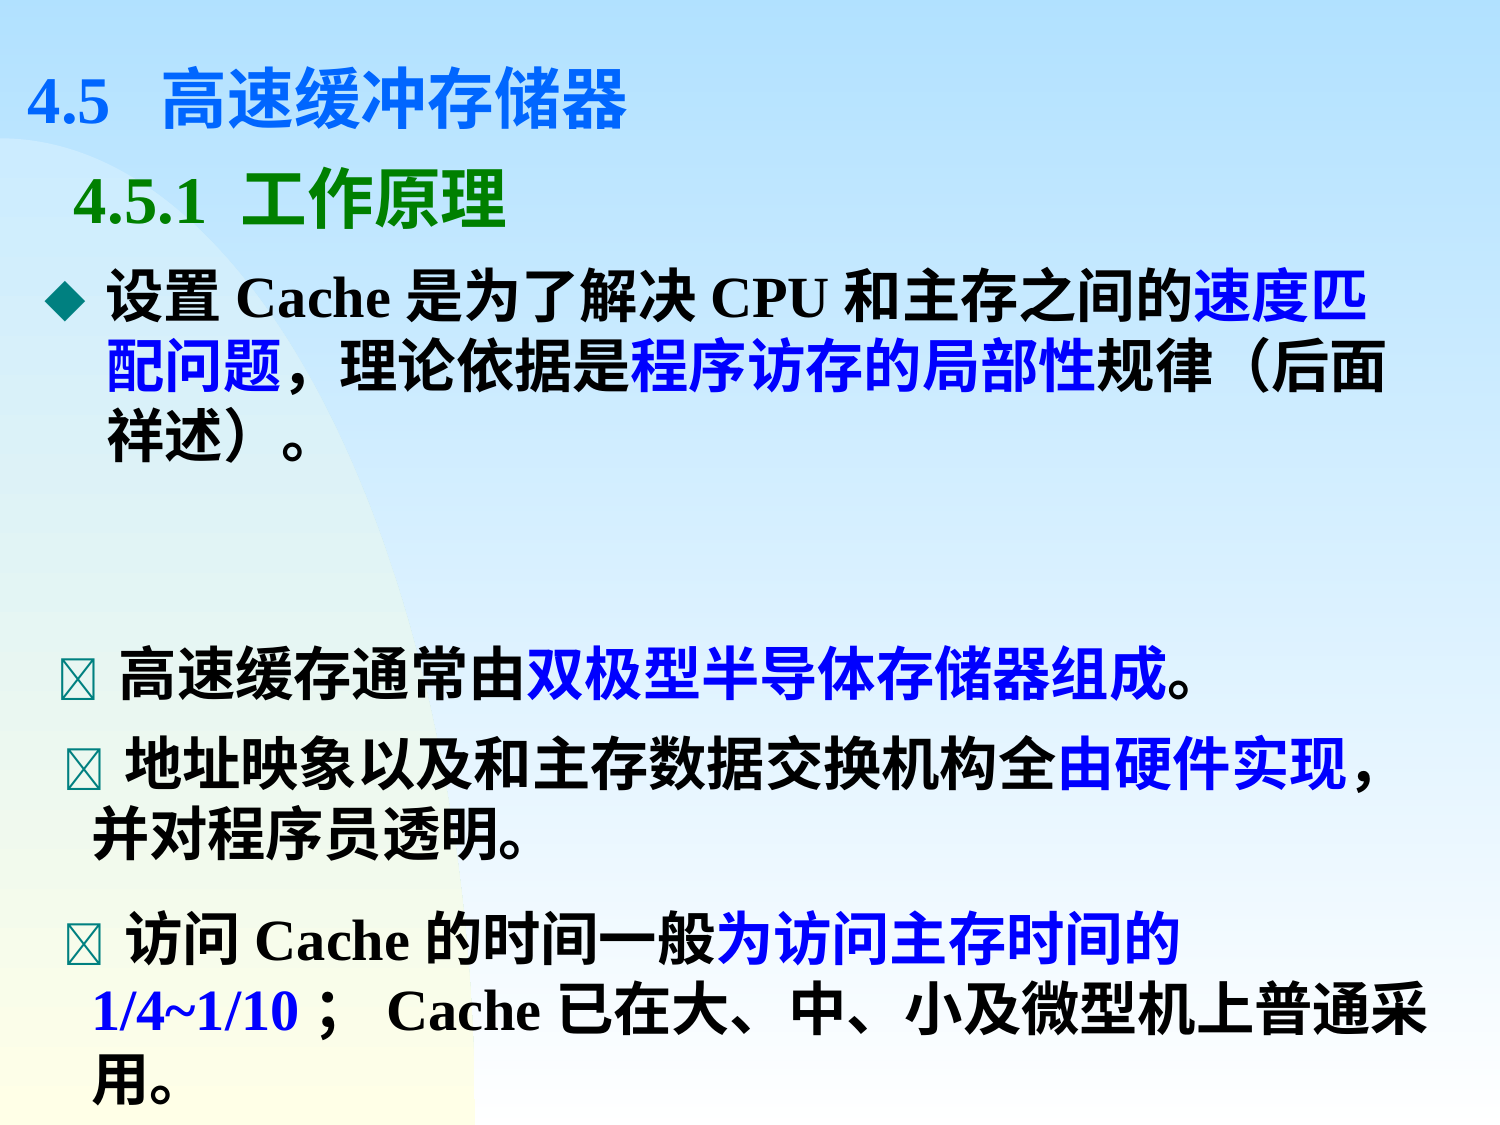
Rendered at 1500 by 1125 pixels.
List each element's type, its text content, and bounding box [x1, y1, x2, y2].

text_box ◆ 设置Cache是为了解决CPU和主存之间的速度匹配问题，理论依据是程序访存的局部性规律（后面祥述）。 [29, 251, 1415, 477]
text_box  地址映象以及和主存数据交换机构全由硬件实现，并对程序员透明。 [29, 719, 1470, 875]
text_box  访问Cache的时间一般为访问主存时间的1/4~1/10；Cache已在大、中、小及微型机上普通采用。 [29, 894, 1470, 1120]
title 4.5 高速缓冲存储器 4.5.1 工作原理 [12, 30, 1351, 244]
text_box  高速缓存通常由双极型半导体存储器组成。 [23, 629, 1241, 715]
